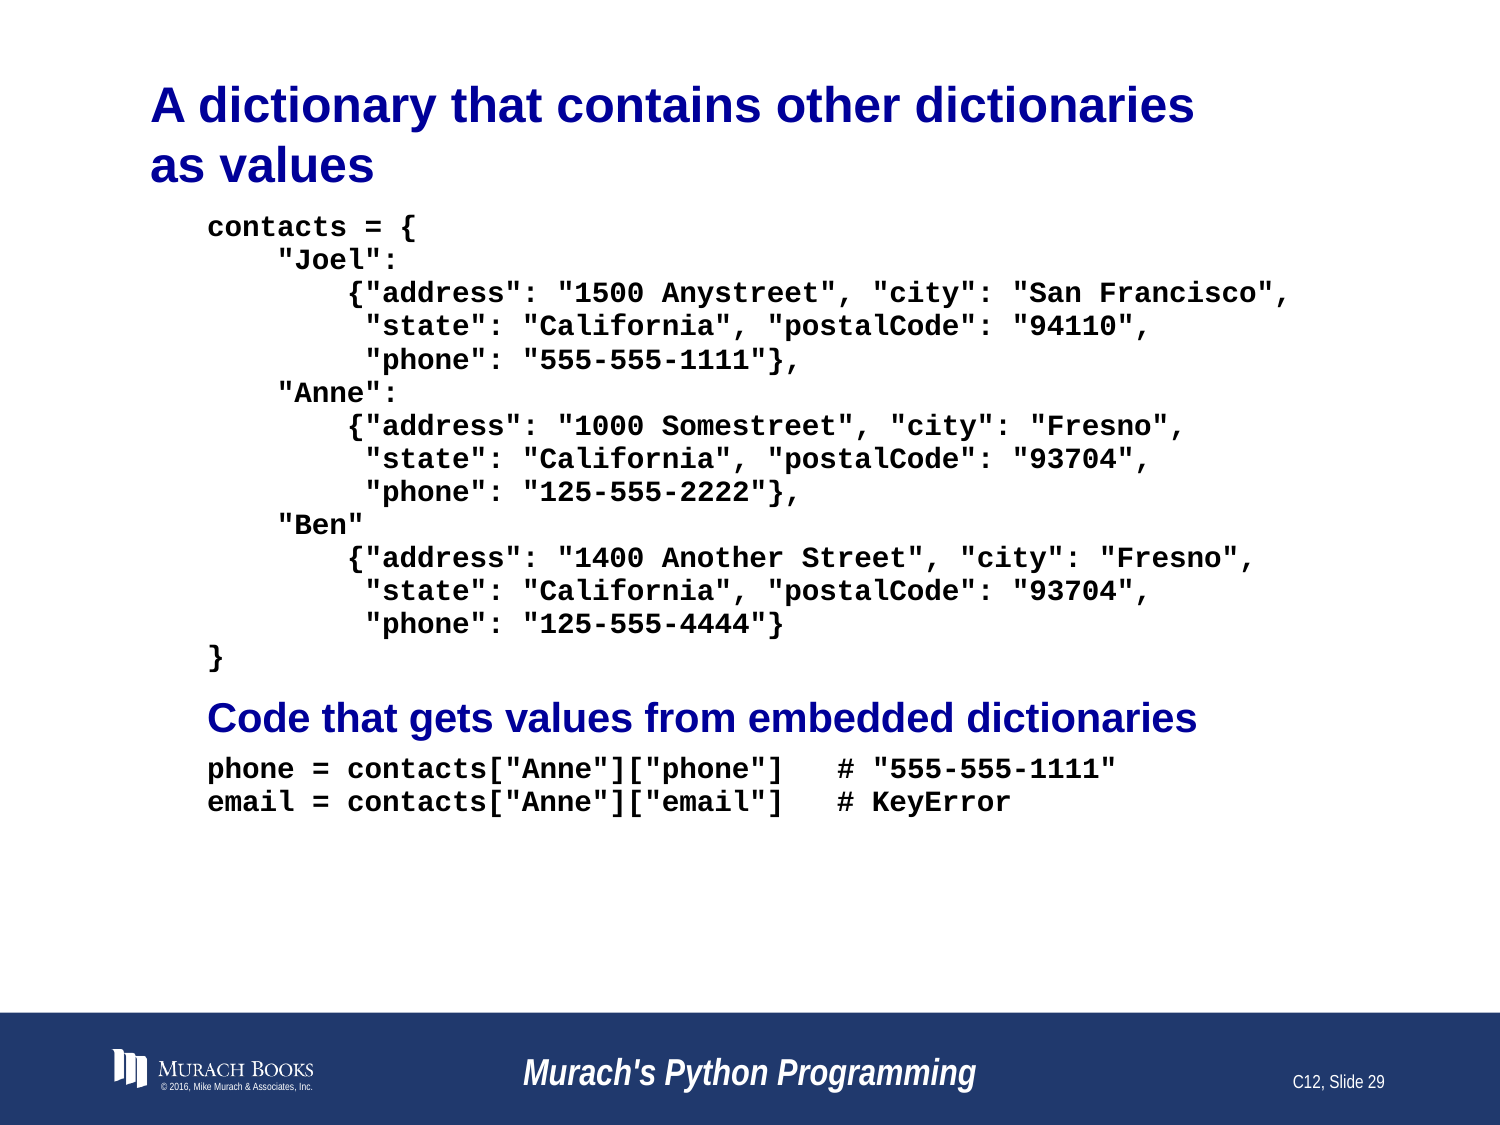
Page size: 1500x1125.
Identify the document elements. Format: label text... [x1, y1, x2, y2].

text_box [149, 212, 1350, 826]
footer © 2016, Mike Murach & Associates, Inc. [12, 1025, 463, 1100]
title A dictionary that contains other dictionaries as values [150, 72, 1350, 194]
slide_number C12, Slide 29 [1087, 1025, 1400, 1100]
slide_number Murach's Python Programming [463, 1025, 1050, 1100]
